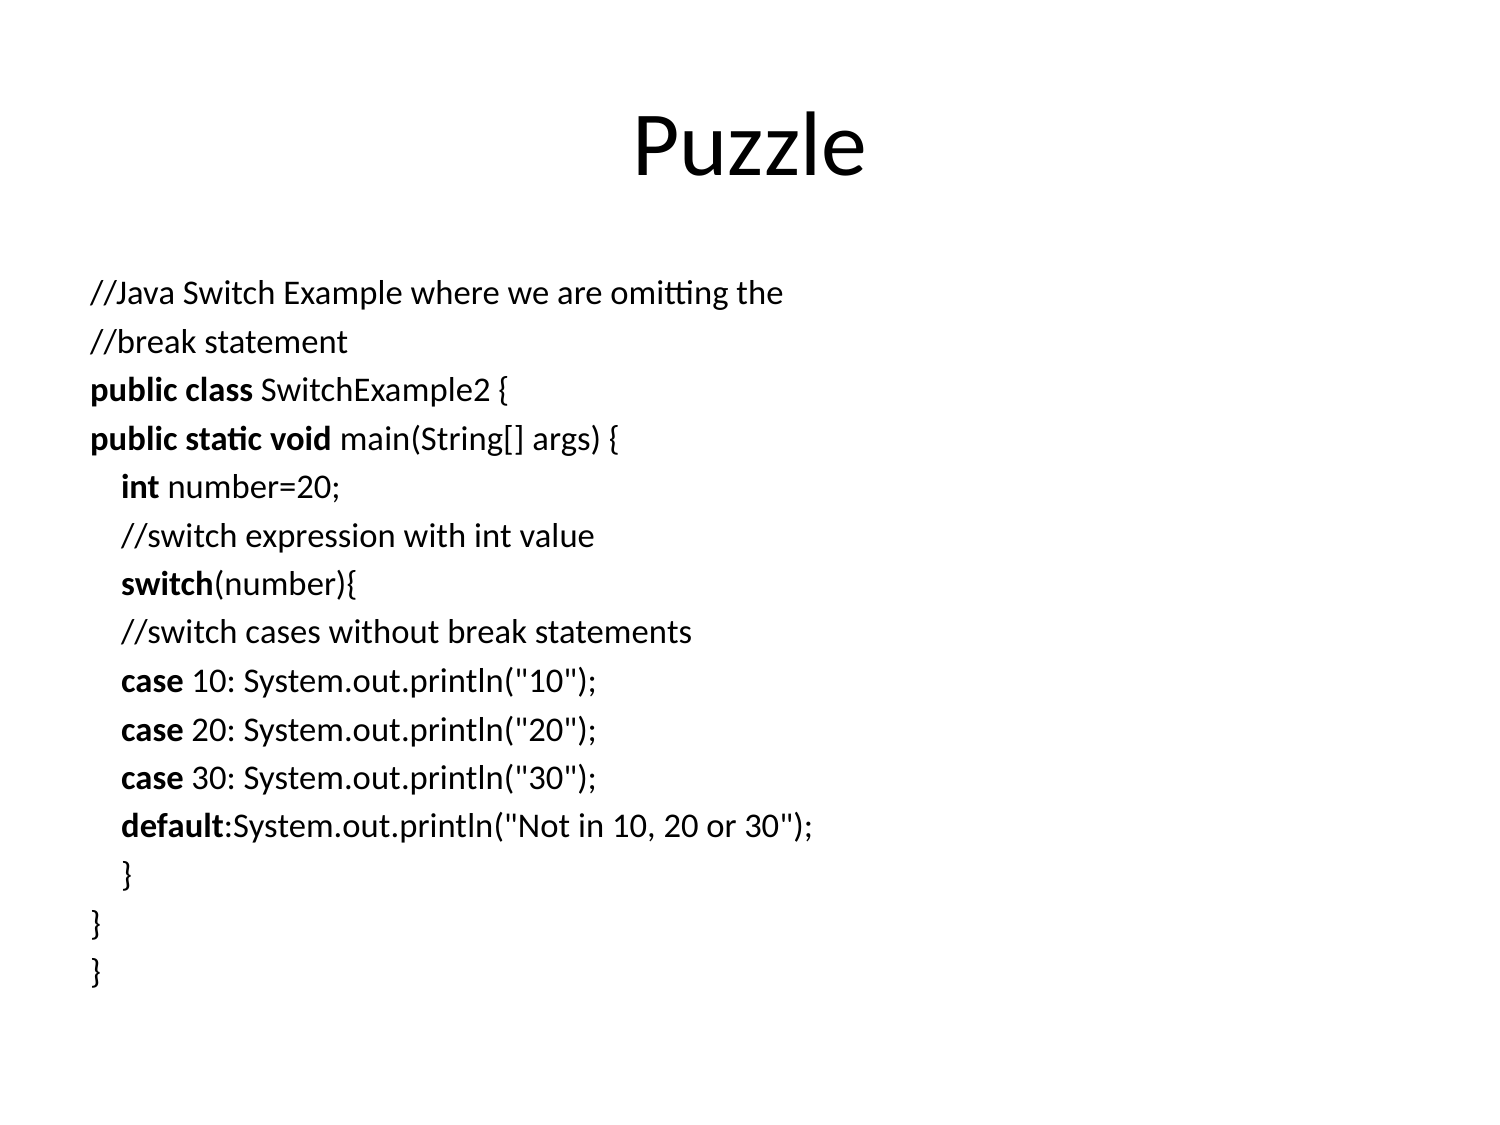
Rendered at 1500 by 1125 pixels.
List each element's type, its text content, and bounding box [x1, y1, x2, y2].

title Puzzle [75, 45, 1425, 233]
list //Java Switch Example where we are omitting the //break statement public class SwitchExample2 { public static void main(String[] args) { int number=20; //switch expression with int value switch(number){ //switch cases without break statements case 10: System.out.println("10"); case 20: System.out.println("20"); case 30: System.out.println("30"); default:System.out.println("Not in 10, 20 or 30"); } } } [75, 262, 1425, 1005]
